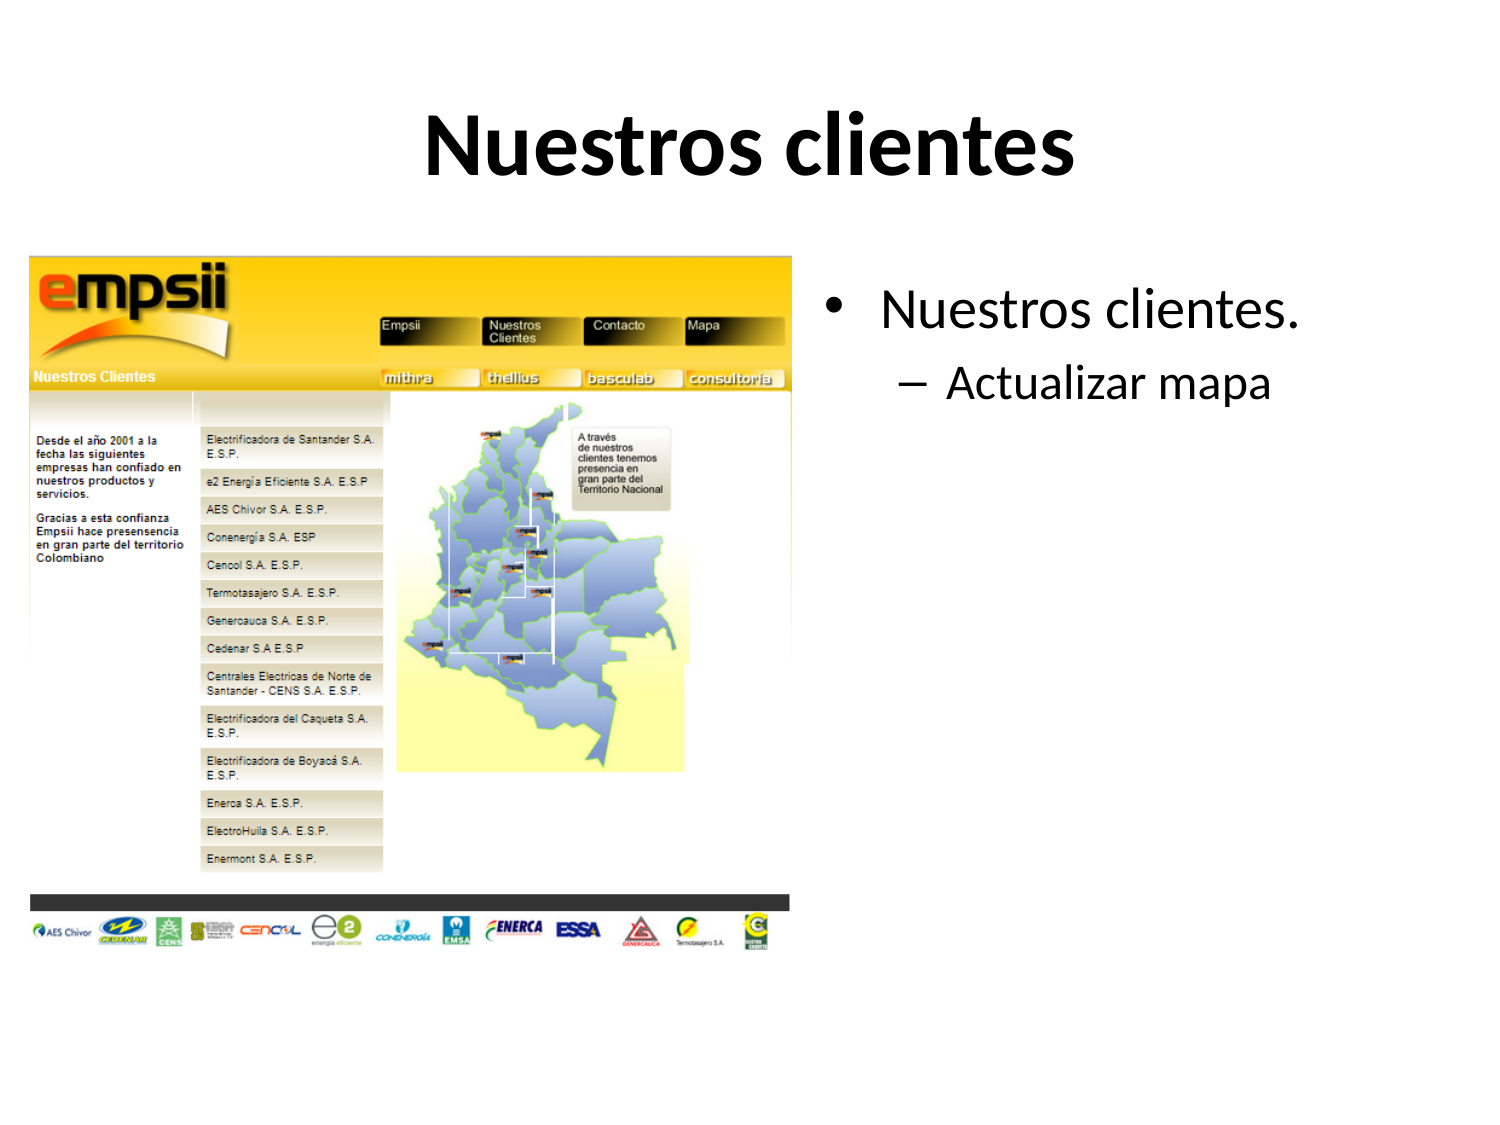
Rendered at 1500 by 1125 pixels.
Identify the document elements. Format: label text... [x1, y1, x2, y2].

picture [29, 255, 792, 969]
list Nuestros clientes. Actualizar mapa [809, 262, 1425, 1005]
title Nuestros clientes [75, 45, 1425, 233]
